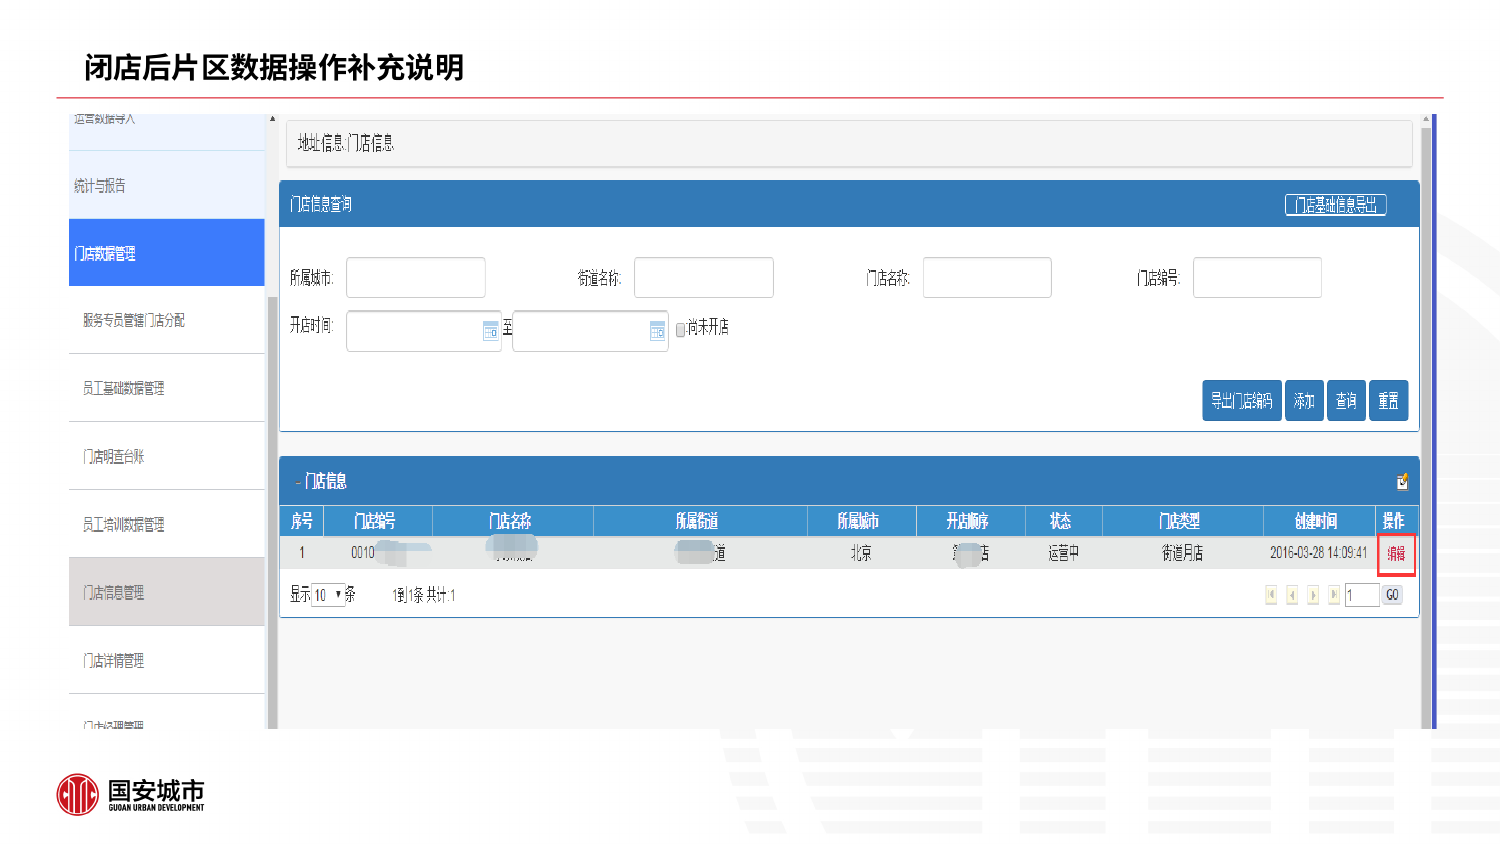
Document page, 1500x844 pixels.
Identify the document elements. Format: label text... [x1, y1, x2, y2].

picture [0, 0, 1500, 844]
title 闭店后片区数据操作补充说明 [69, 32, 1319, 101]
